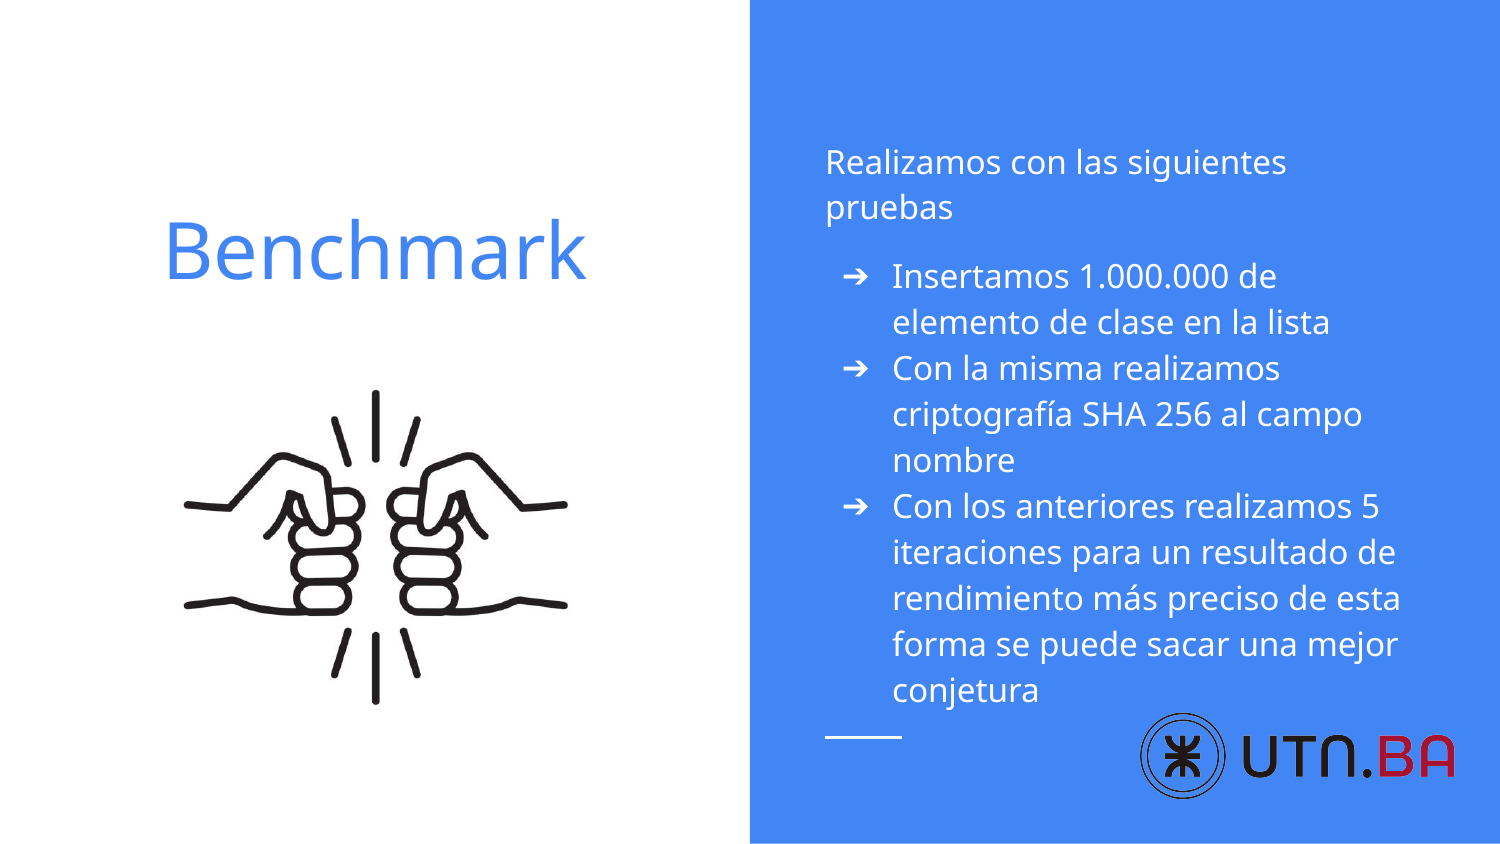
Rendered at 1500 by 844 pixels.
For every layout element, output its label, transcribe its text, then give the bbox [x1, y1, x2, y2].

list Realizamos con las siguientes pruebas Insertamos 1.000.000 de elemento de clase en la lista Con la misma realizamos criptografía SHA 256 al campo nombre Con los anteriores realizamos 5 iteraciones para un resultado de rendimiento más preciso de esta forma se puede sacar una mejor conjetura [810, 118, 1440, 725]
picture [1121, 708, 1479, 803]
picture [155, 327, 595, 767]
title Benchmark [43, 55, 708, 311]
